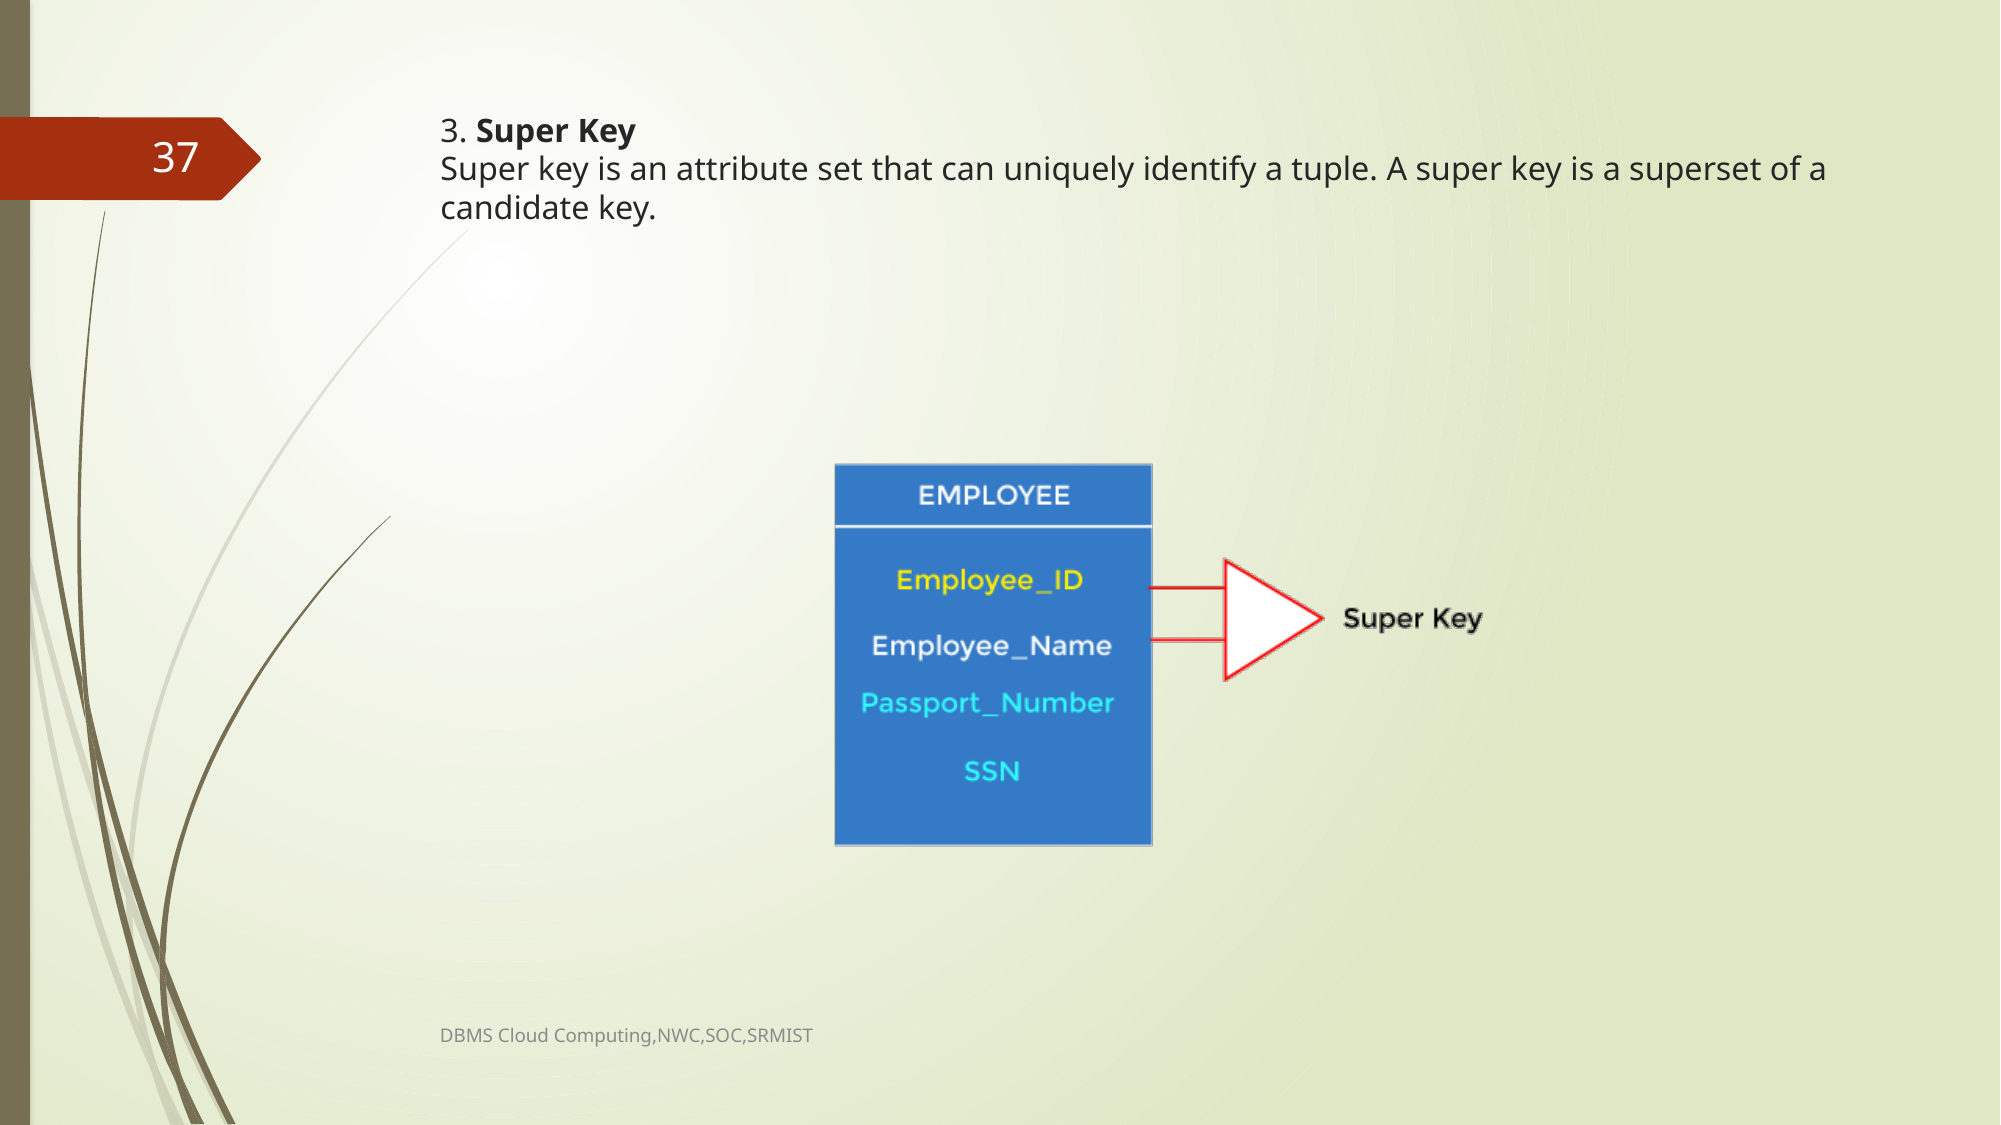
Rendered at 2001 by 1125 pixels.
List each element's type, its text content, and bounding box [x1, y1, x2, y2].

title 3. Super Key Super key is an attribute set that can uniquely identify a tuple. A super key is a superset of a candidate key. [425, 102, 1888, 313]
slide_number 37 [87, 129, 216, 190]
footer DBMS Cloud Computing,NWC,SOC,SRMIST [424, 1006, 1675, 1067]
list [804, 447, 1508, 873]
